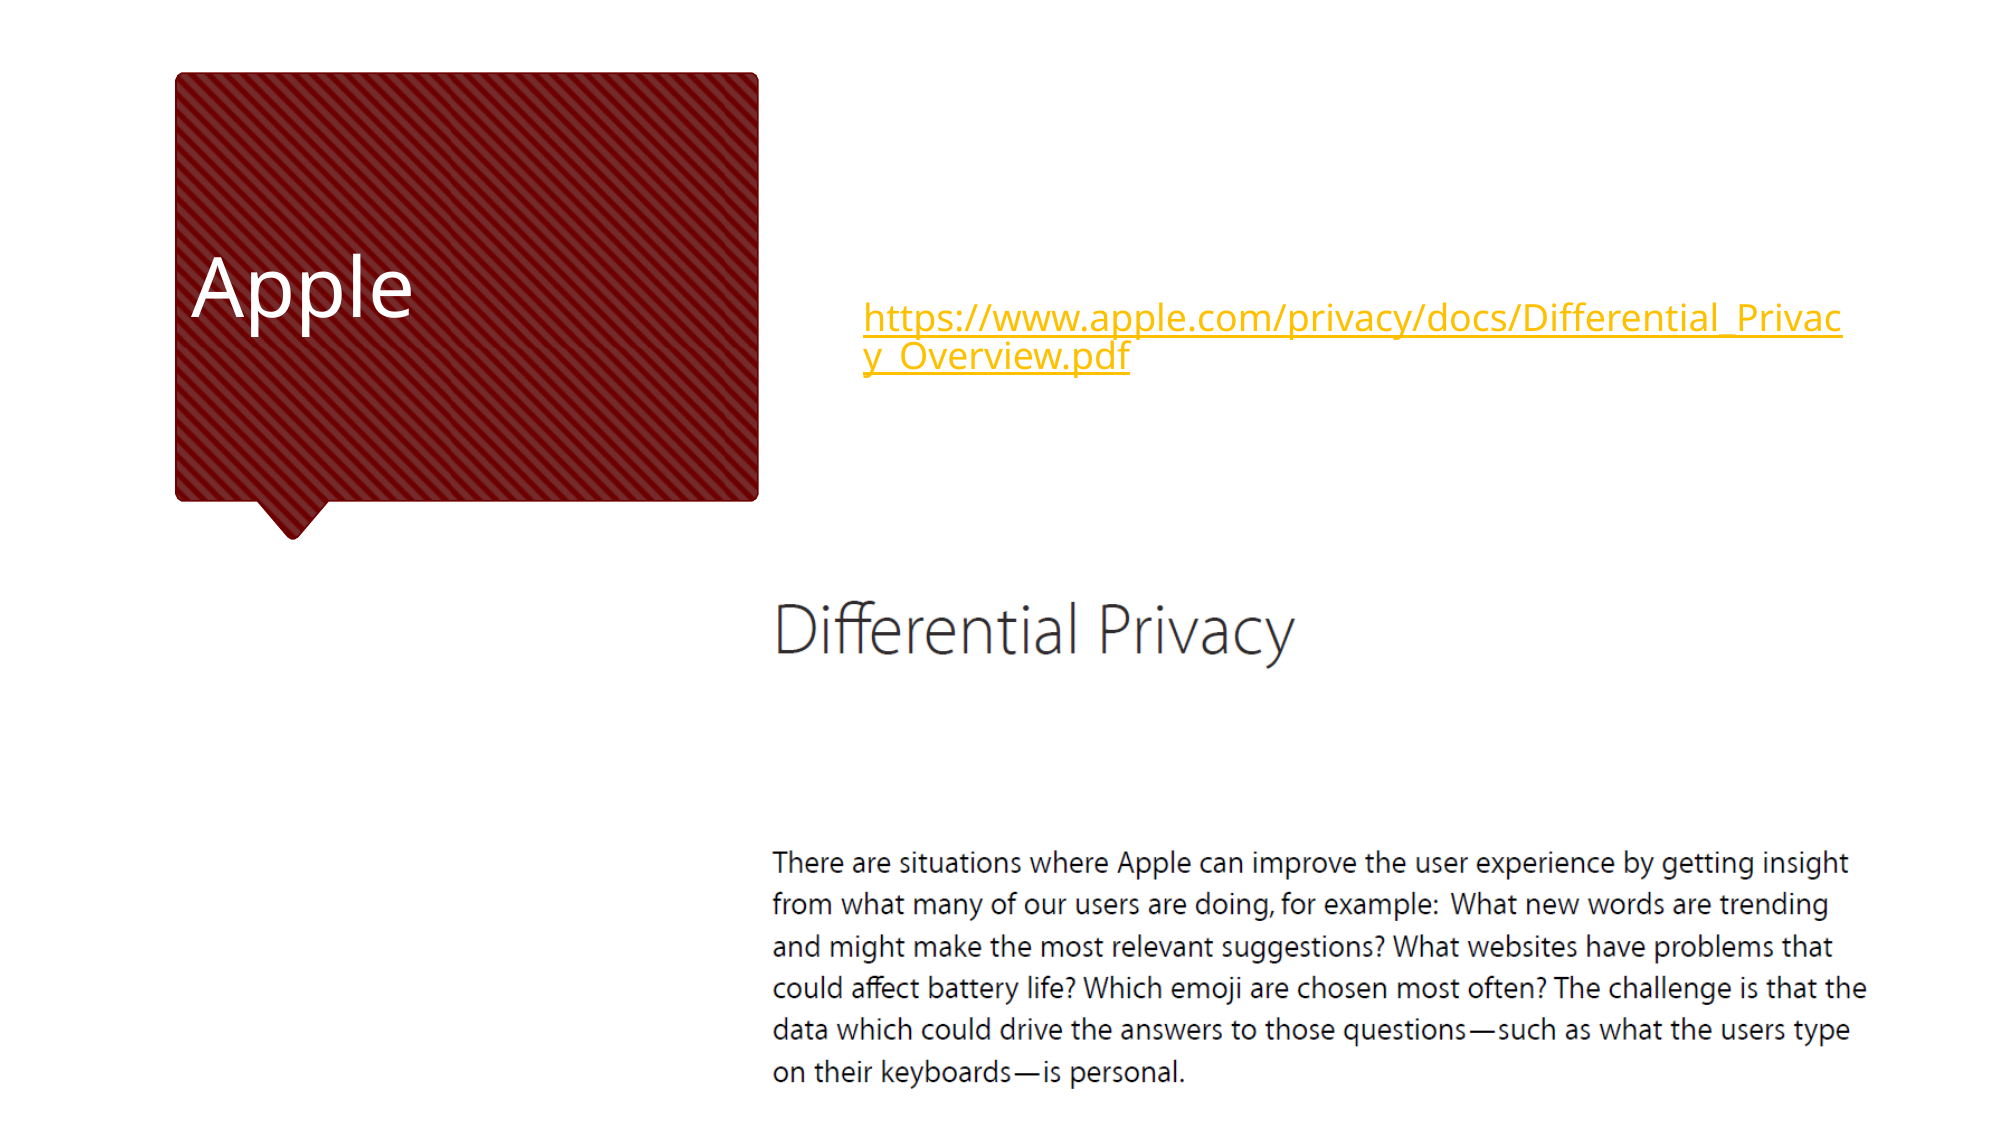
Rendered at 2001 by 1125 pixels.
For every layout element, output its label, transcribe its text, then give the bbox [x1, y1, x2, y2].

picture [671, 509, 1895, 1125]
title Apple [176, 73, 758, 496]
list https://www.apple.com/privacy/docs/Differential_Privacy_Overview.pdf [848, 186, 1874, 453]
